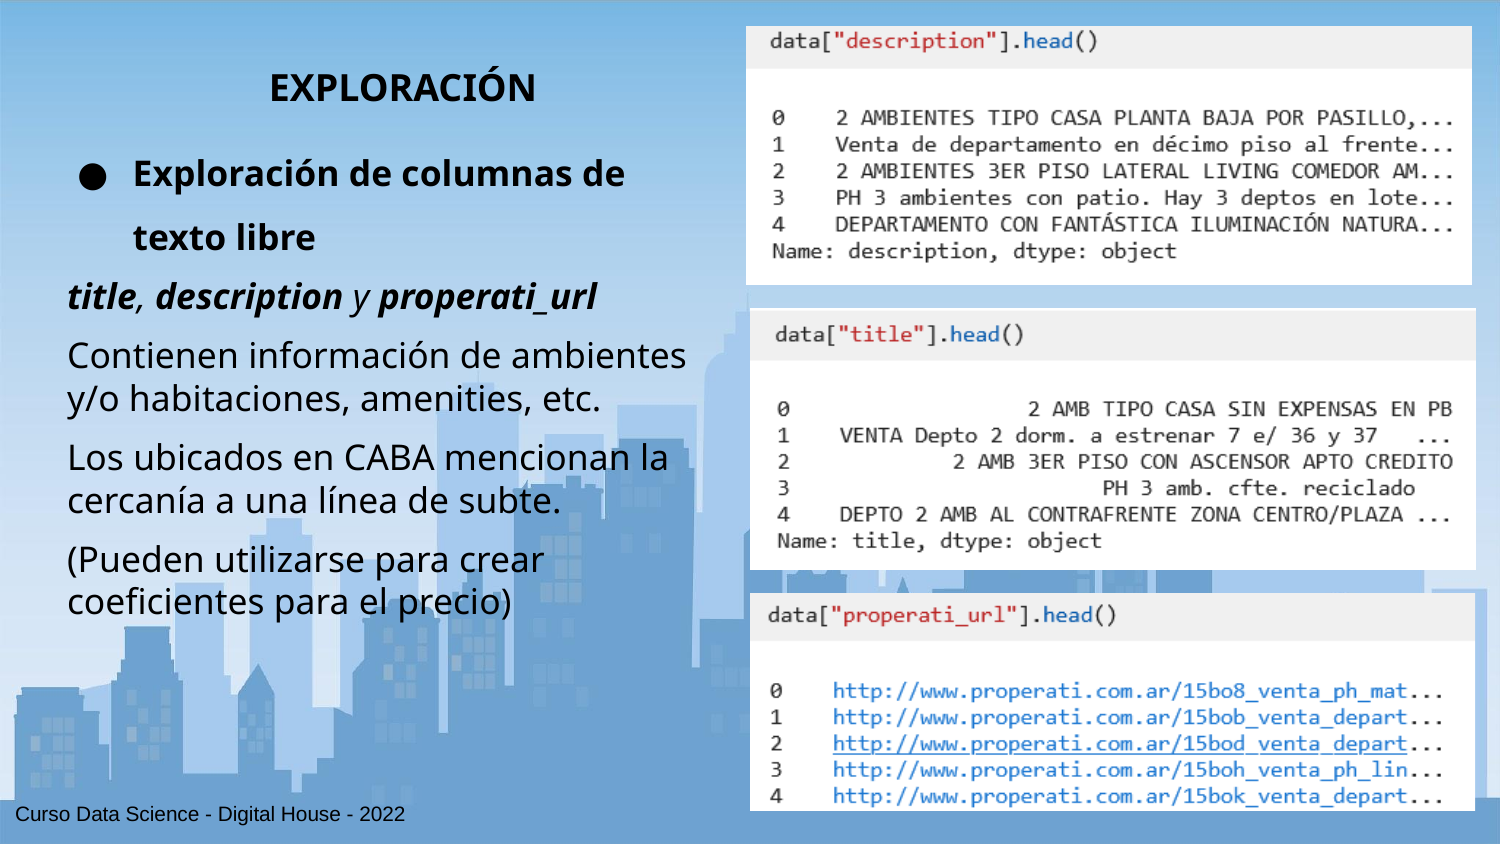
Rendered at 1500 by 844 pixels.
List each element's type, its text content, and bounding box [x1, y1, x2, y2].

text_box EXPLORACIÓN Exploración de columnas de texto libre title, description y properati_url Contienen información de ambientes y/o habitaciones, amenities, etc. Los ubicados en CABA mencionan la cercanía a una línea de subte. (Pueden utilizarse para crear coeficientes para el precio) [42, 26, 725, 637]
picture [0, 0, 1500, 844]
text_box Curso Data Science - Digital House - 2022 [0, 788, 426, 839]
